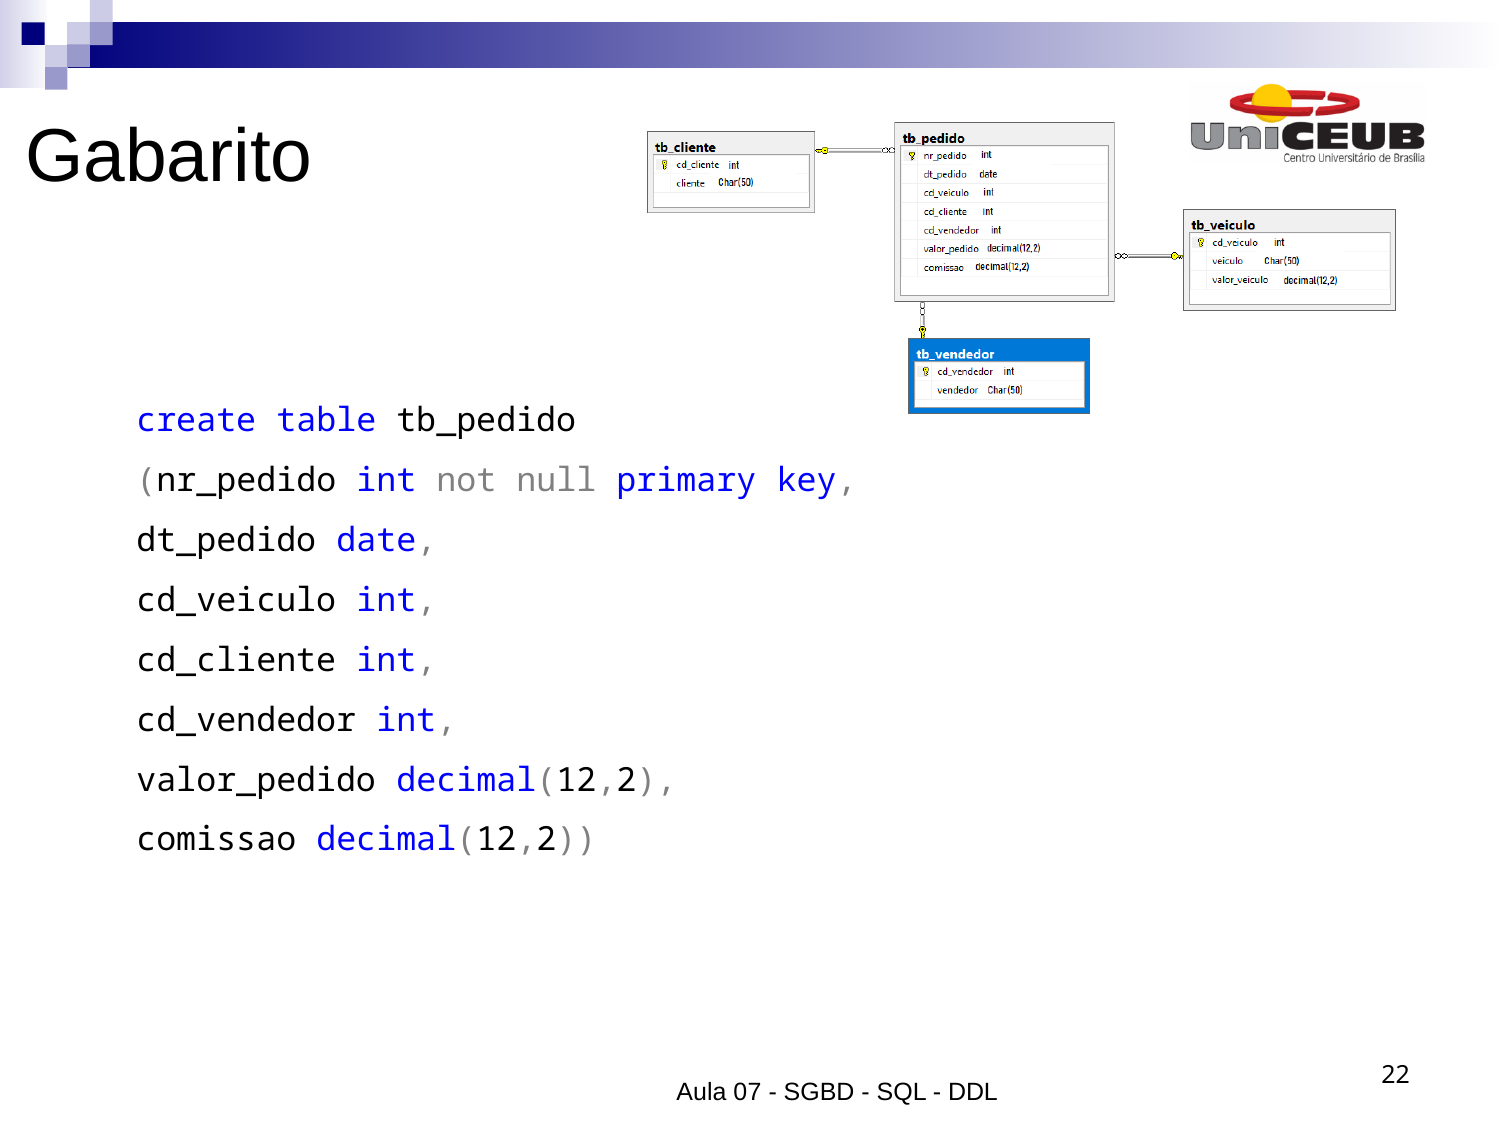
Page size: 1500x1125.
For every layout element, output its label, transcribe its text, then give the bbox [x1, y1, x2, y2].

text_box 22 [1074, 1024, 1425, 1100]
picture [640, 81, 1426, 419]
text_box create table tb_pedido (nr_pedido int not null primary key, dt_pedido date, cd_veiculo int, cd_cliente int, cd_vendedor int, valor_pedido decimal(12,2), comissao decimal(12,2)) [121, 371, 882, 865]
footer Aula 07 - SGBD - SQL - DDL [600, 1037, 1075, 1113]
title Gabarito [10, 39, 776, 264]
